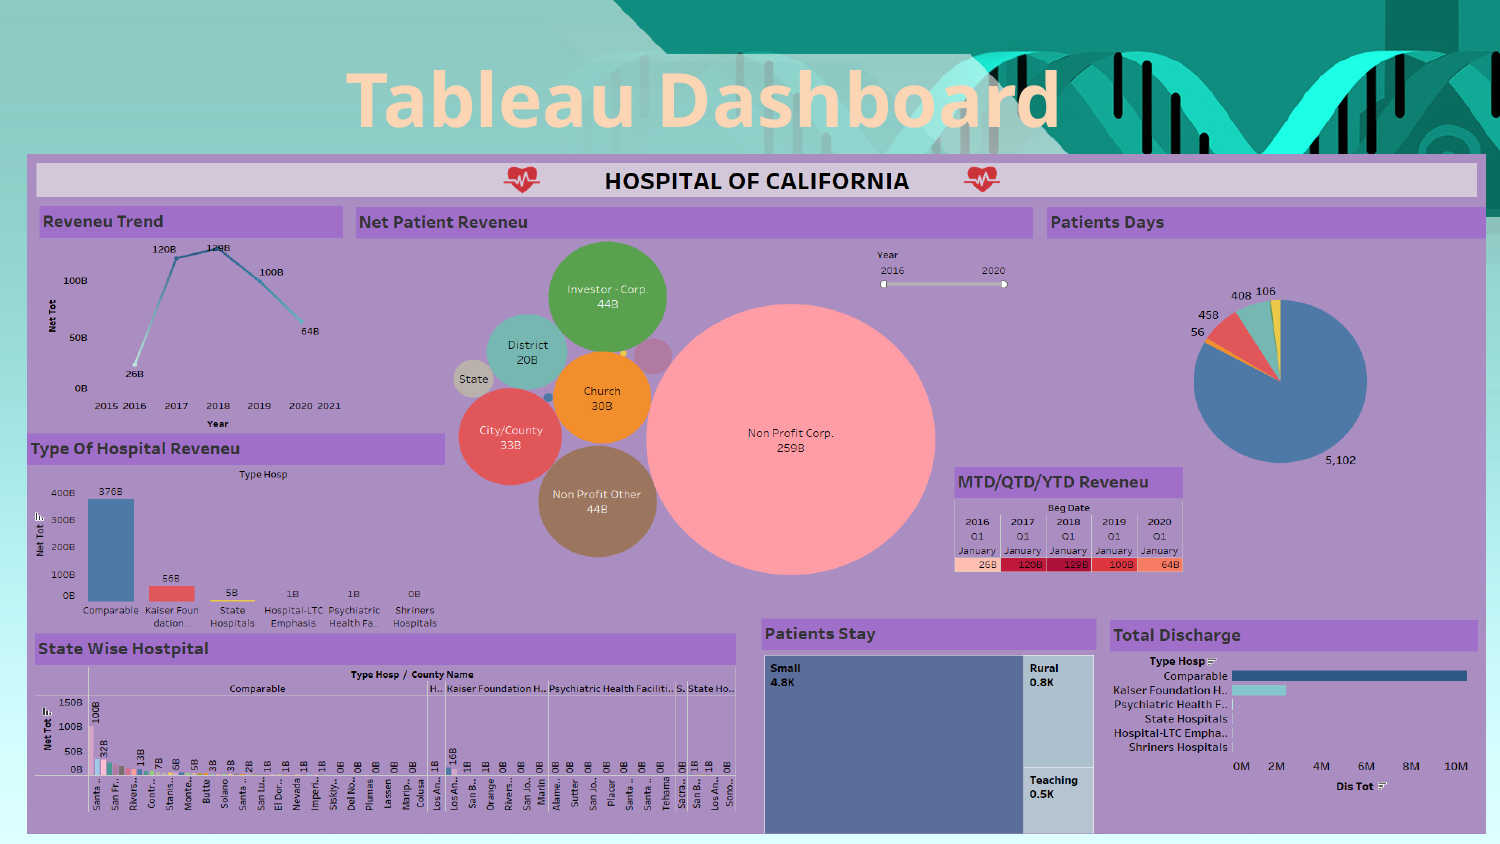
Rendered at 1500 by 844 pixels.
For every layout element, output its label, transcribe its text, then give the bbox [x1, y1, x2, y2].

title Tableau Dashboard [27, 59, 1382, 153]
picture [0, 0, 1500, 844]
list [26, 154, 1487, 834]
